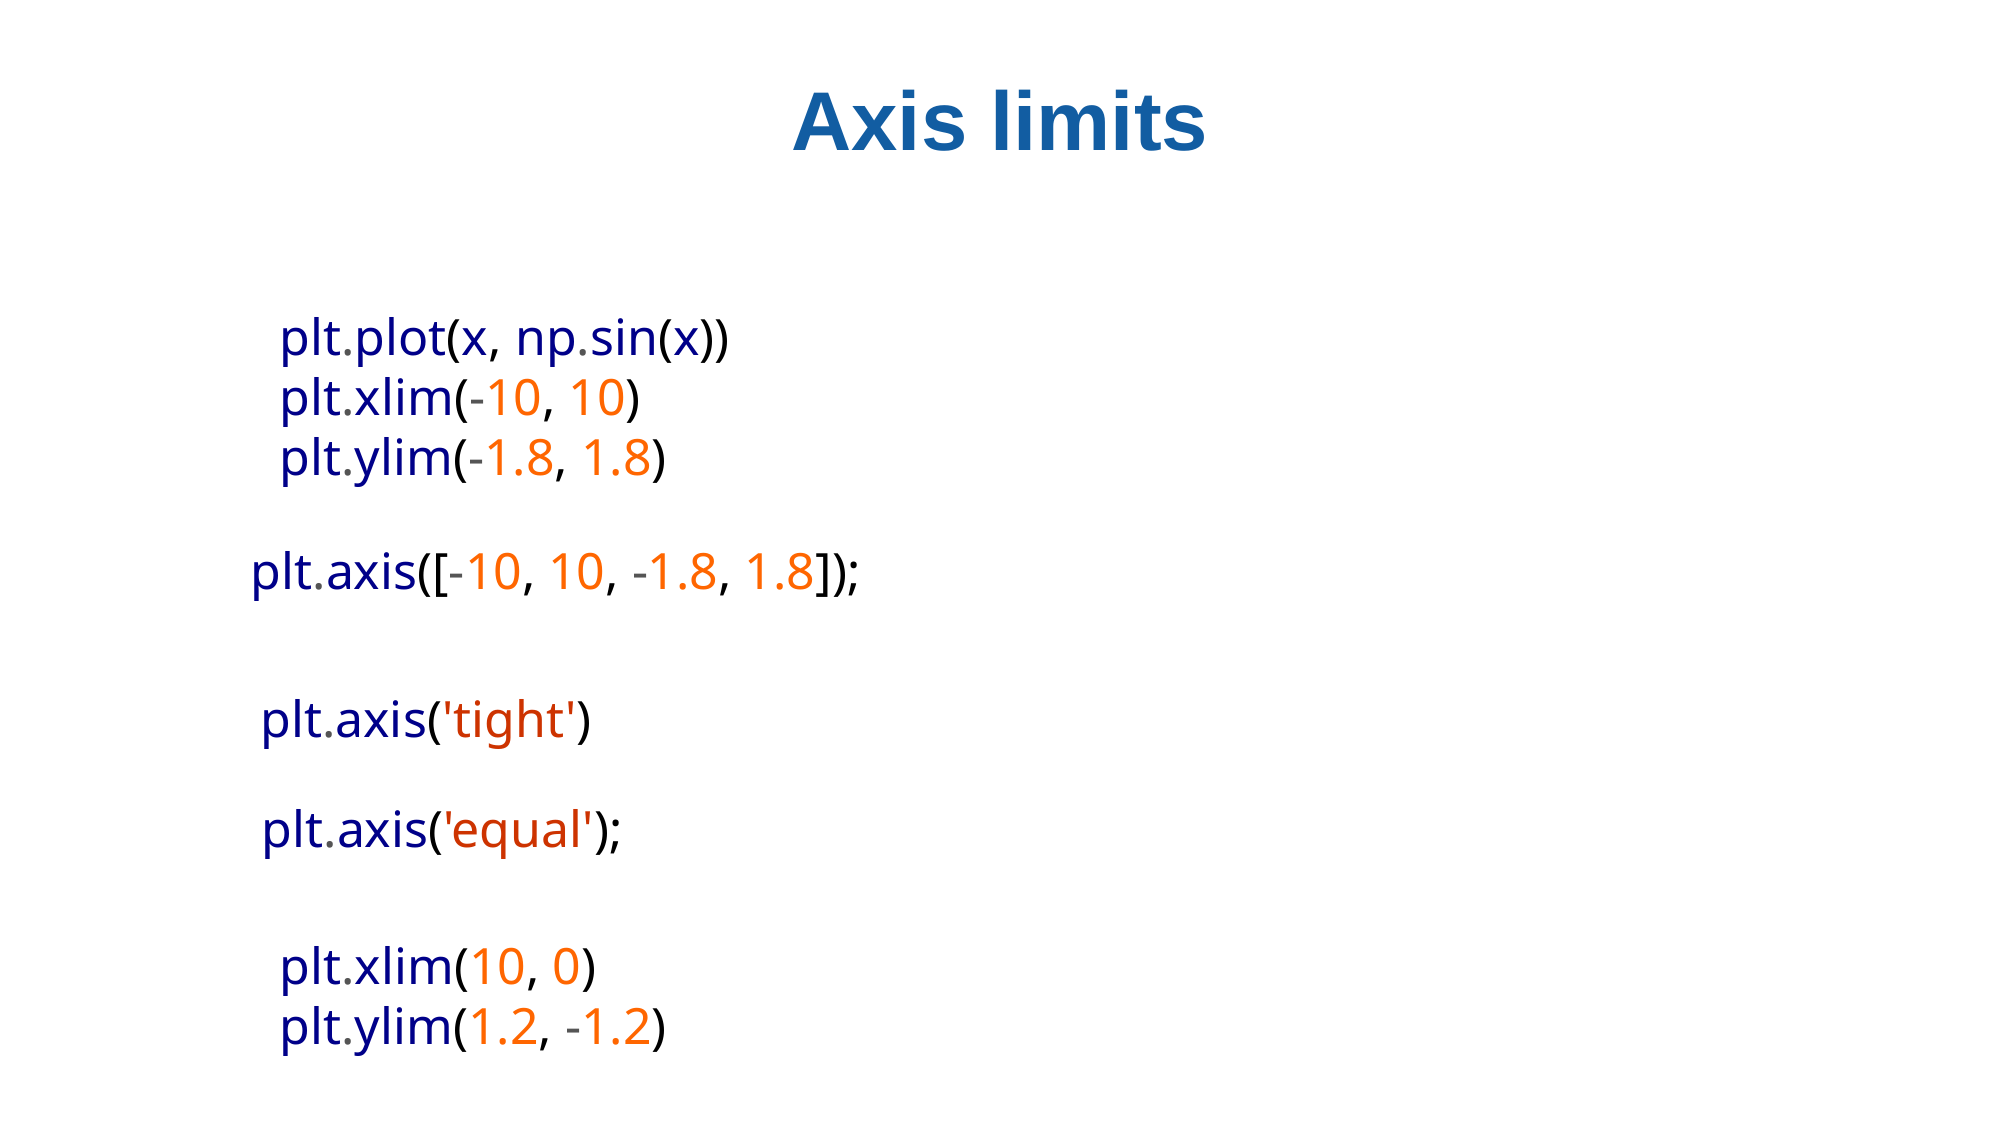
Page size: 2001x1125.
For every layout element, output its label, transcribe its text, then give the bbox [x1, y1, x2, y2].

text_box plt.axis('equal'); [247, 790, 638, 866]
text_box plt.plot(x, np.sin(x)) plt.xlim(-10, 10) plt.ylim(-1.8, 1.8) [264, 297, 1265, 493]
text_box plt.axis([-10, 10, -1.8, 1.8]); [236, 532, 876, 607]
text_box plt.xlim(10, 0) plt.ylim(1.2, -1.2) [264, 926, 1265, 1062]
text_box plt.axis('tight') [245, 680, 607, 756]
title Axis limits [137, 59, 1863, 188]
